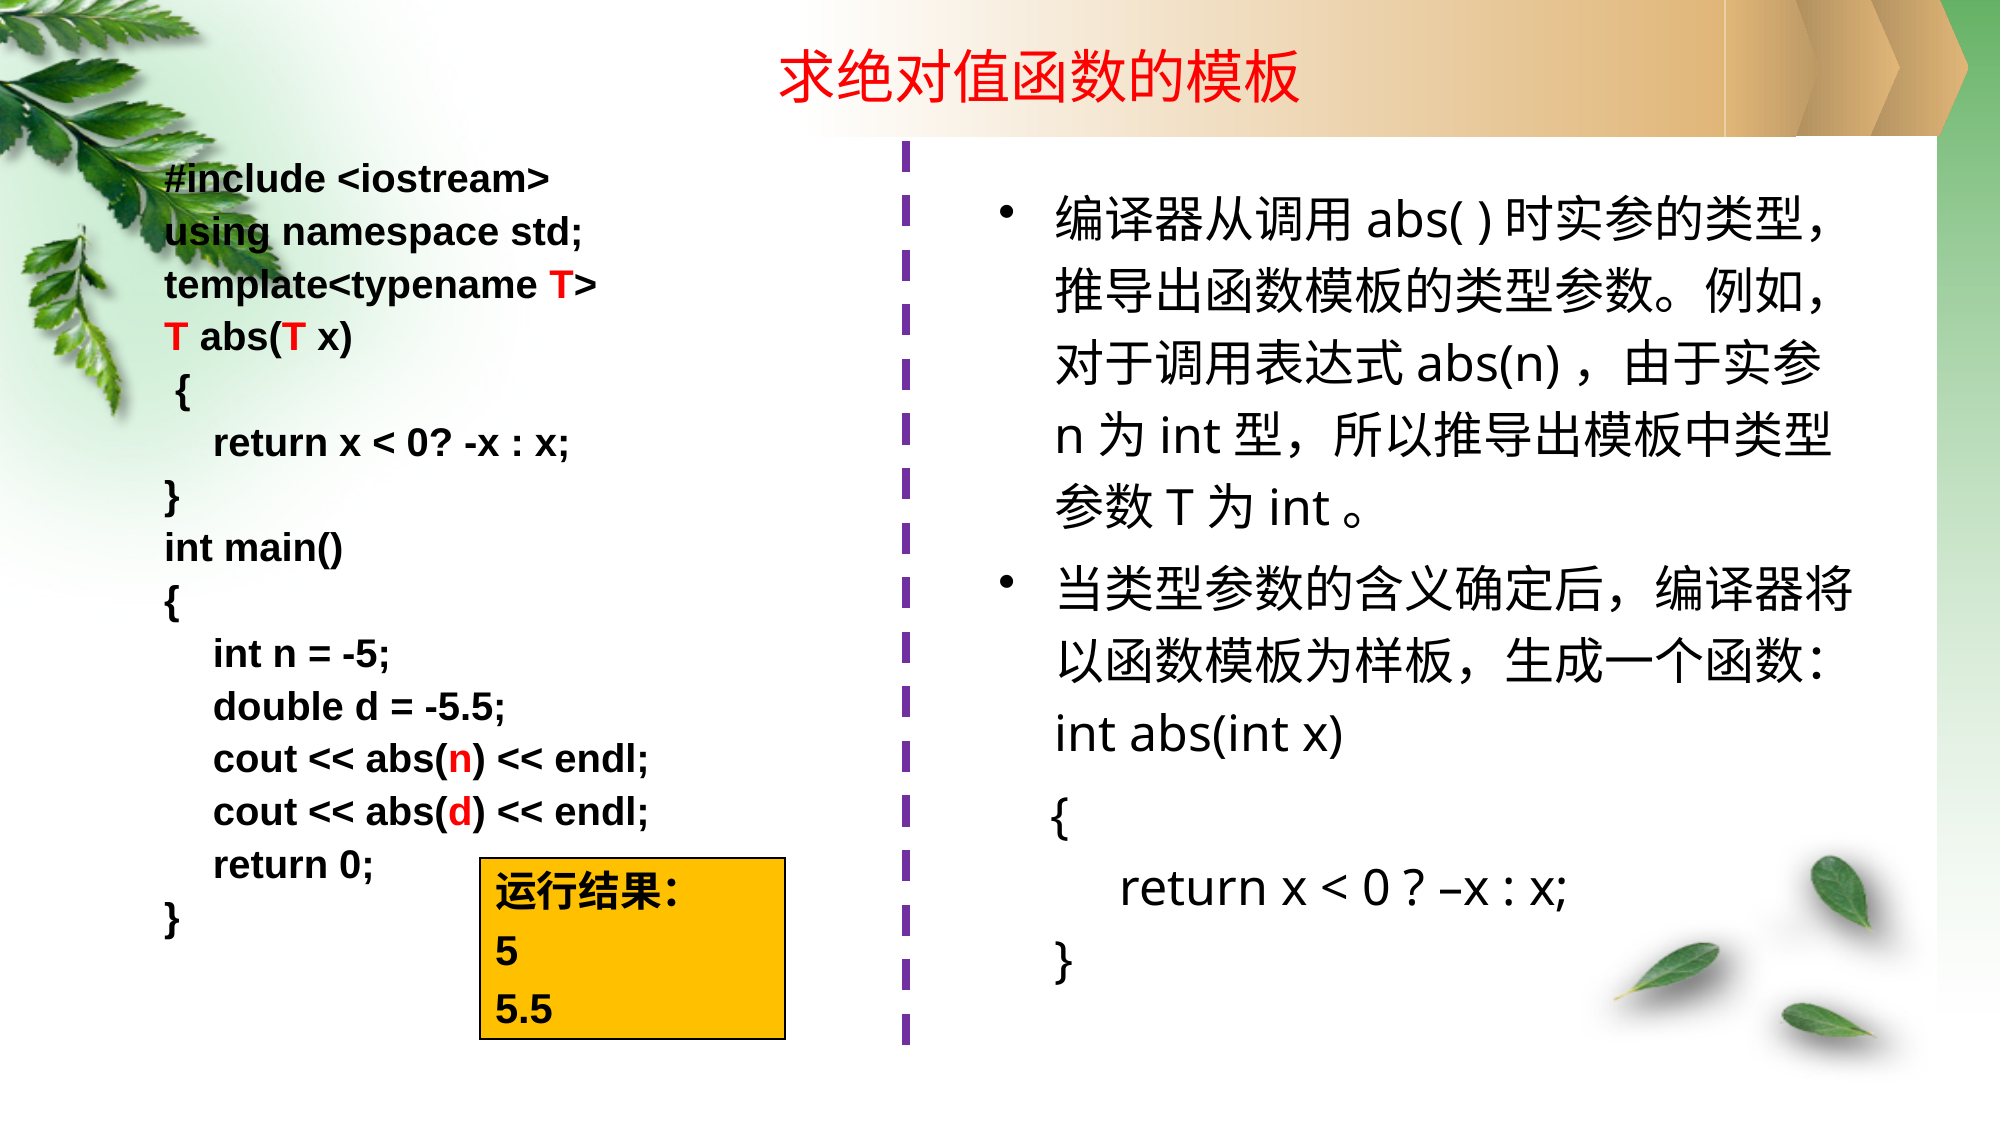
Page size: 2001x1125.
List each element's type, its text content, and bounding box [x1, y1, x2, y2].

text_box 运行结果： 5 5.5 [480, 857, 785, 1040]
text_box #include <iostream> using namespace std; template<typename T> T abs(T x) { return x < 0? -x : x; } int main() { int n = -5; double d = -5.5; cout << abs(n) << endl; cout << abs(d) << endl; return 0; } [149, 140, 1287, 953]
text_box 求绝对值函数的模板 [421, 19, 1659, 157]
text_box 编译器从调用abs( )时实参的类型，推导出函数模板的类型参数。例如，对于调用表达式abs(n)，由于实参n为int型，所以推导出模板中类型参数T为int。 当类型参数的含义确定后，编译器将以函数模板为样板，生成一个函数： int abs(int x) { return x < 0 ? –x : x; } [983, 168, 1877, 1046]
picture [0, 0, 2001, 1125]
